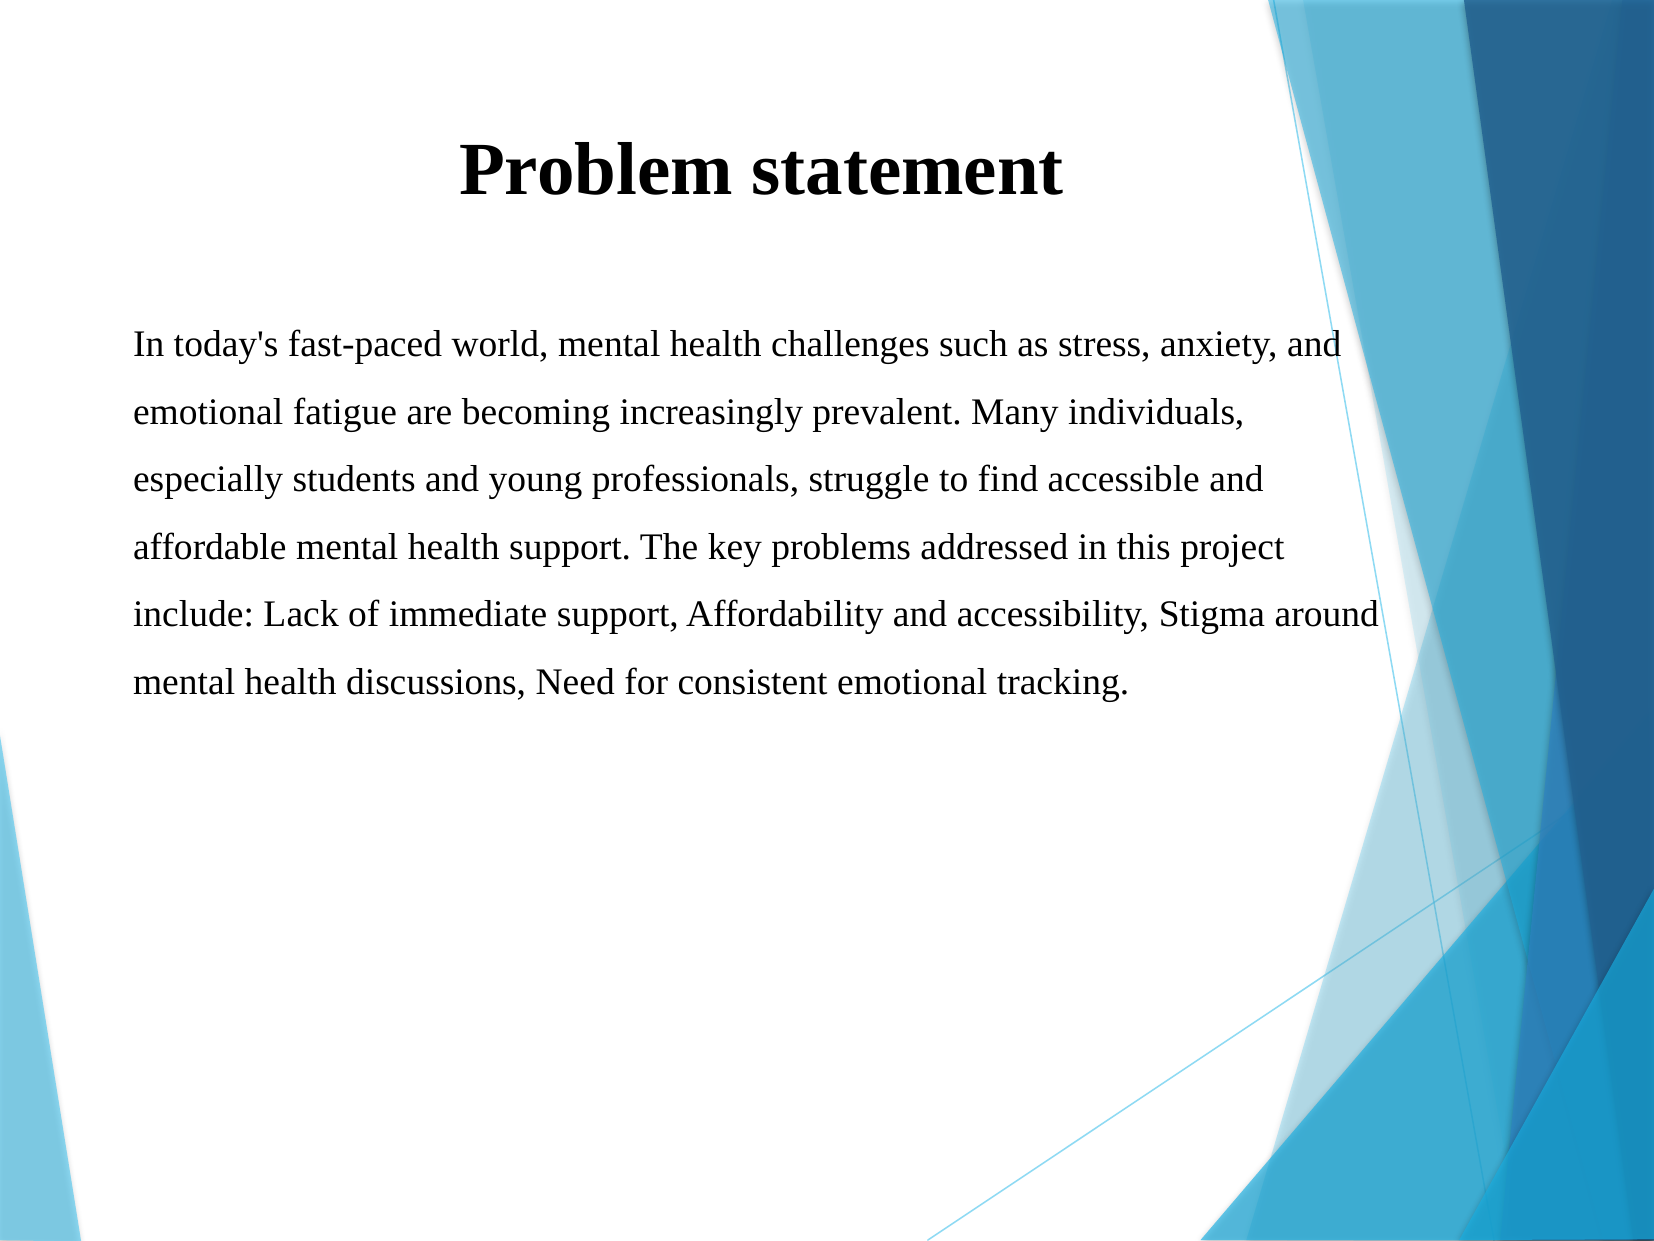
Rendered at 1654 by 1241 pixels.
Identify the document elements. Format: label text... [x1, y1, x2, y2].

title Problem statement [0, 112, 1536, 245]
list In today's fast-paced world, mental health challenges such as stress, anxiety, and emotional fatigue are becoming increasingly prevalent. Many individuals, especially students and young professionals, struggle to find accessible and affordable mental health support. The key problems addressed in this project include: Lack of immediate support, Affordability and accessibility, Stigma around mental health discussions, Need for consistent emotional tracking. [118, 289, 1406, 727]
